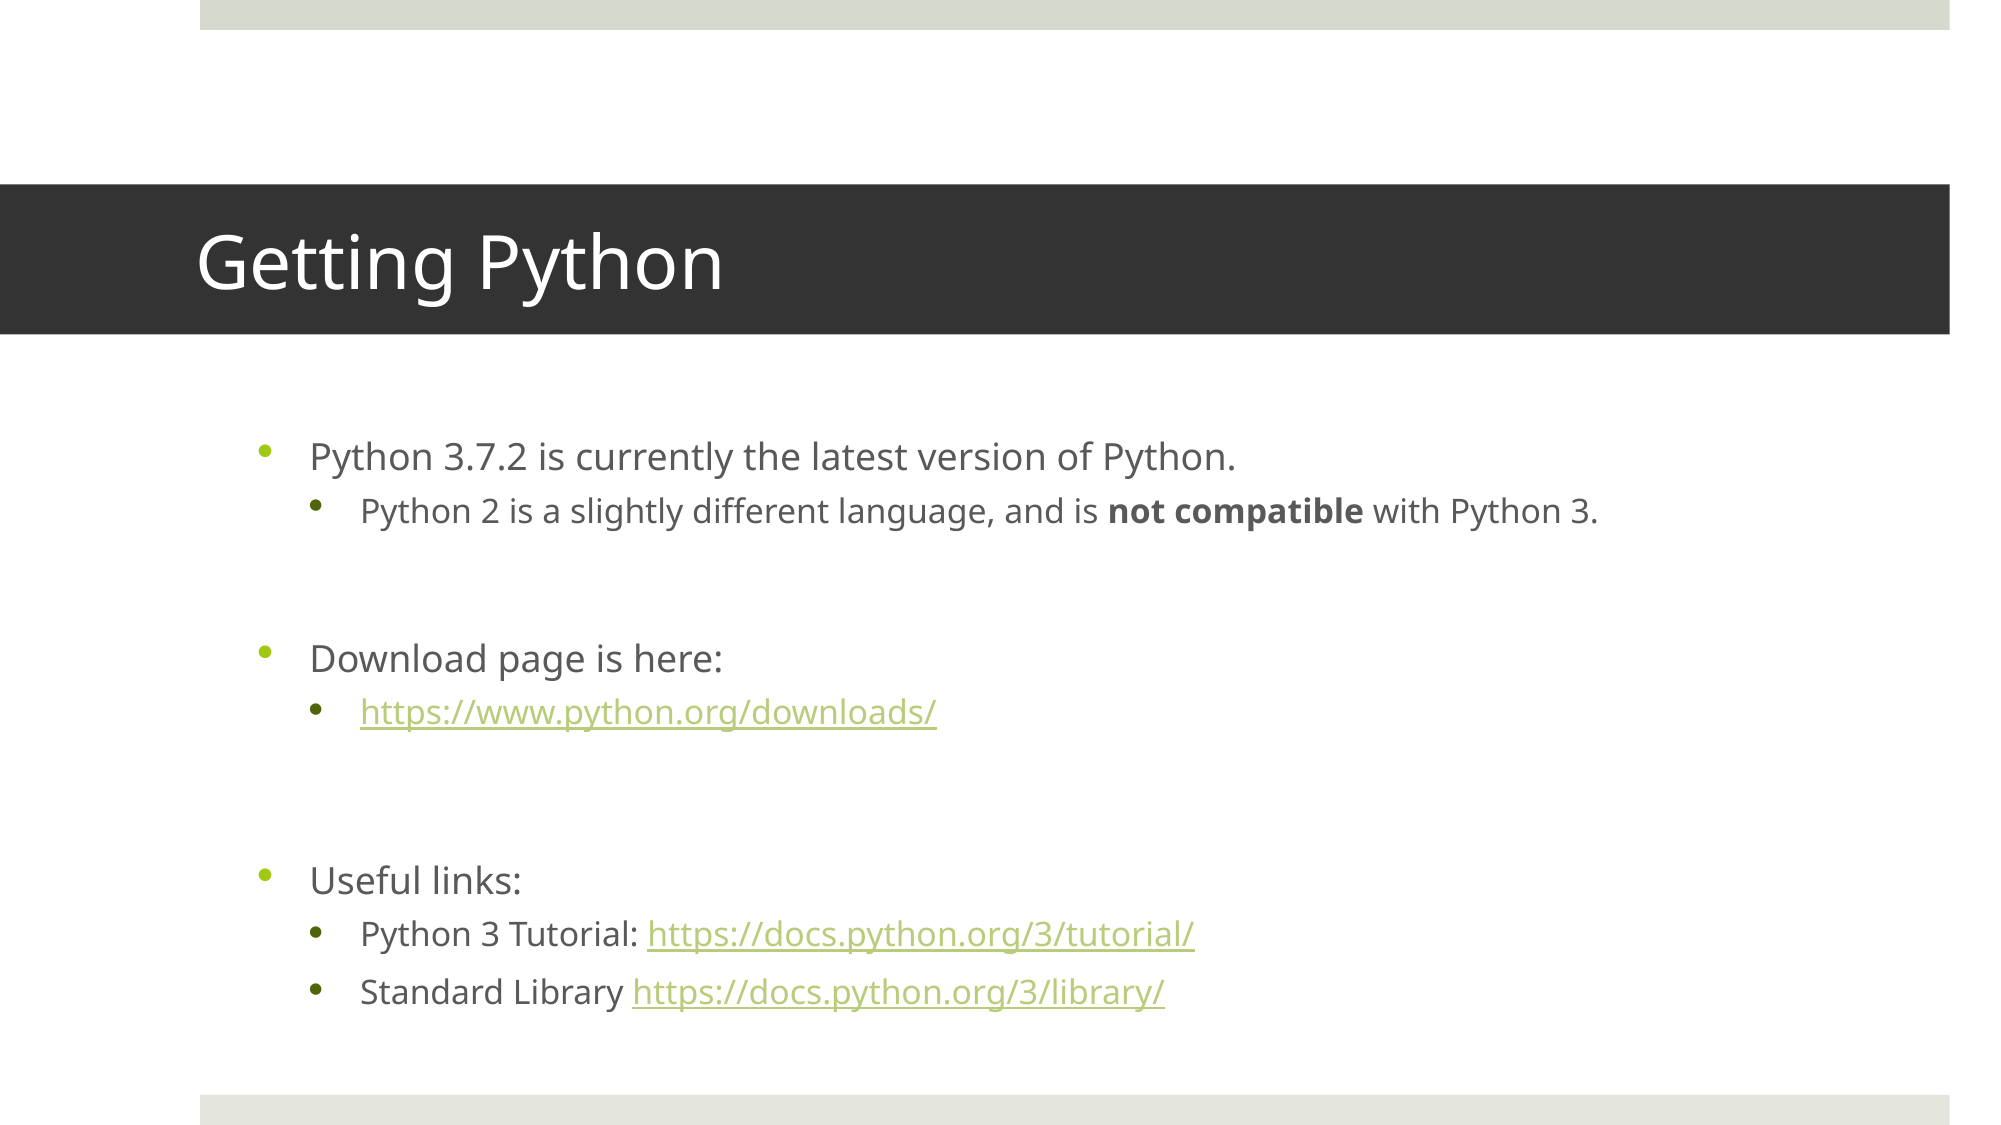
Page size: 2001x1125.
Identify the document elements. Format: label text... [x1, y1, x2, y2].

list Python 3.7.2 is currently the latest version of Python. Python 2 is a slightly different language, and is not compatible with Python 3. Download page is here: https://www.python.org/downloads/ Useful links: Python 3 Tutorial: https://docs.python.org/3/tutorial/ Standard Library https://docs.python.org/3/library/ [243, 425, 1909, 1028]
title Getting Python [0, 184, 1950, 335]
